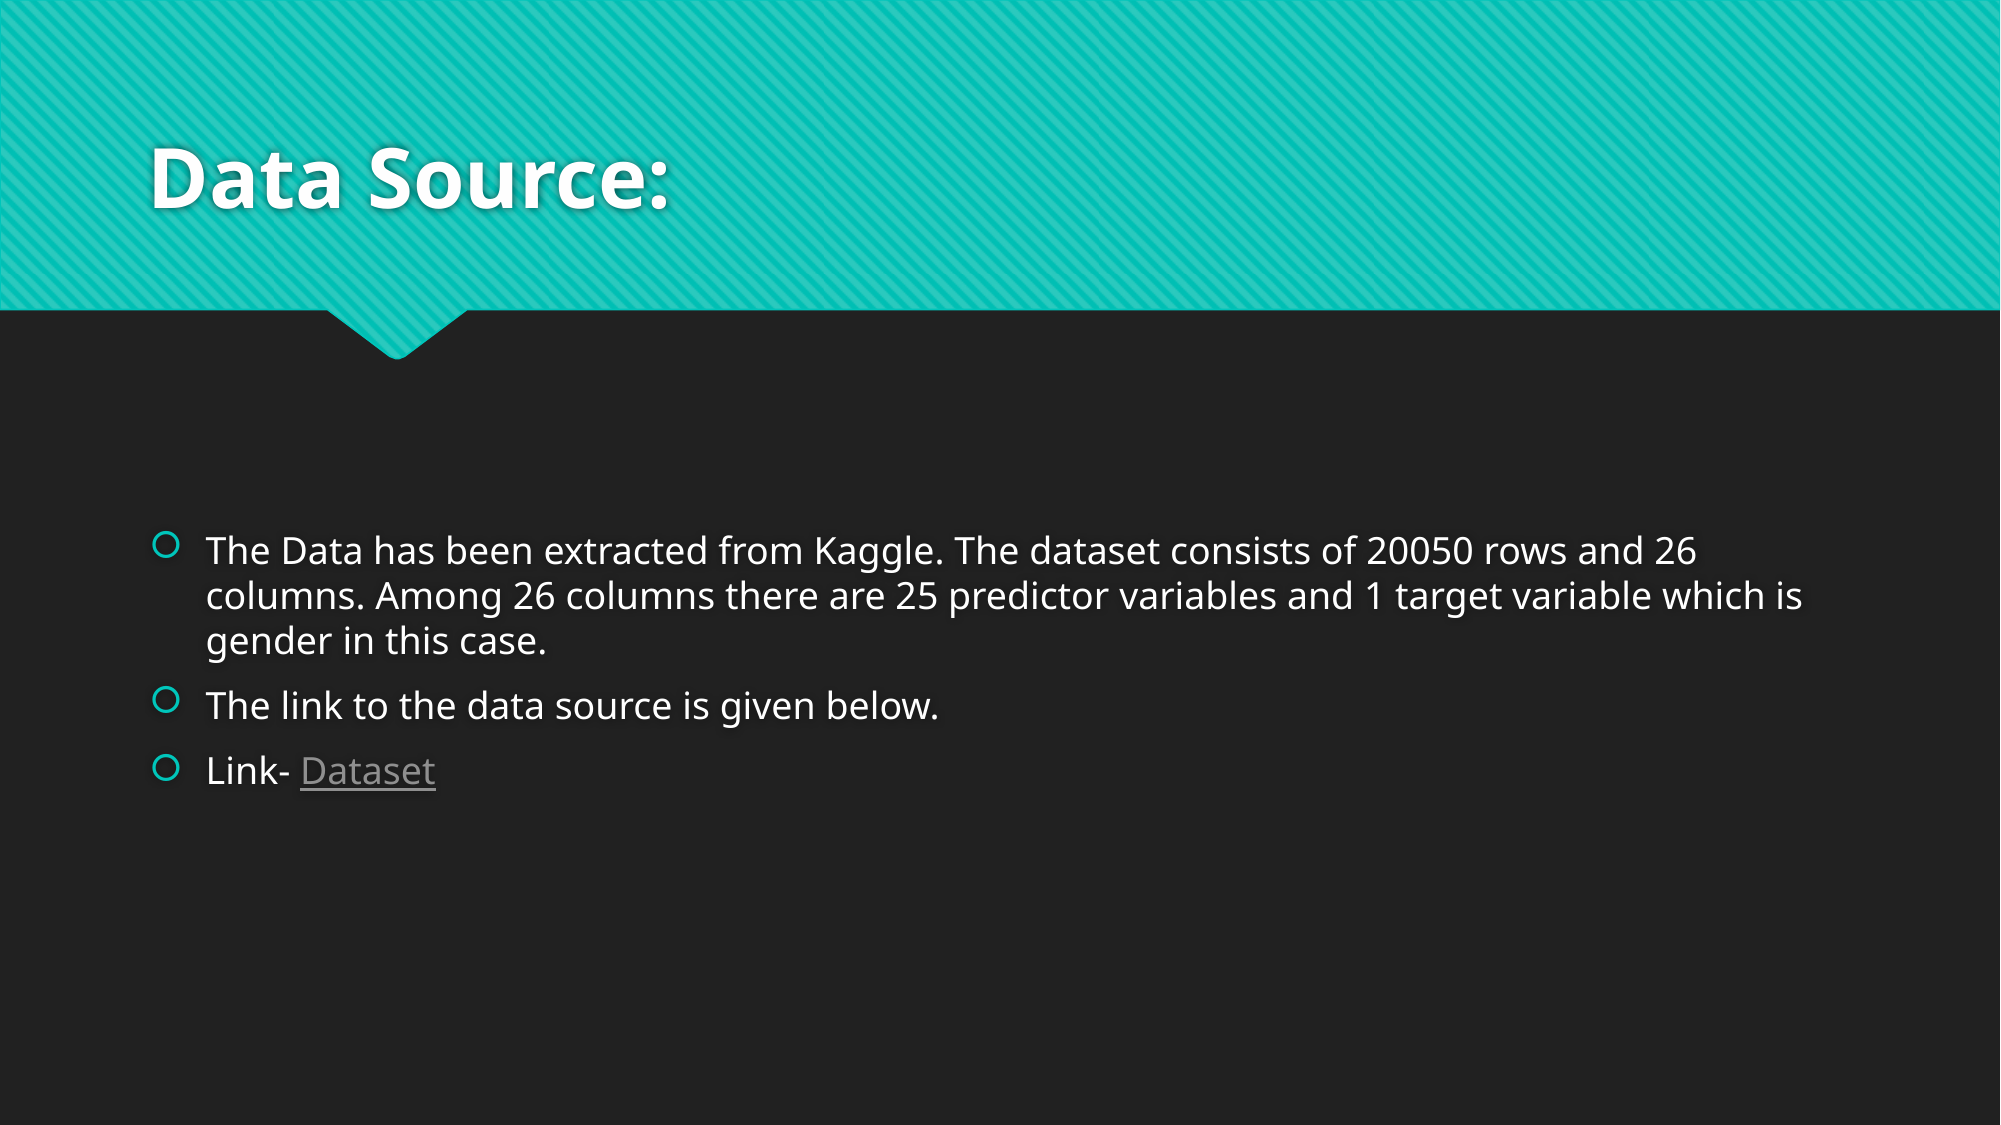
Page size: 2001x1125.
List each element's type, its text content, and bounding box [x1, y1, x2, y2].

title Data Source: [132, 73, 1868, 233]
list The Data has been extracted from Kaggle. The dataset consists of 20050 rows and 26 columns. Among 26 columns there are 25 predictor variables and 1 target variable which is gender in this case. The link to the data source is given below. Link- Dataset [134, 364, 1866, 962]
